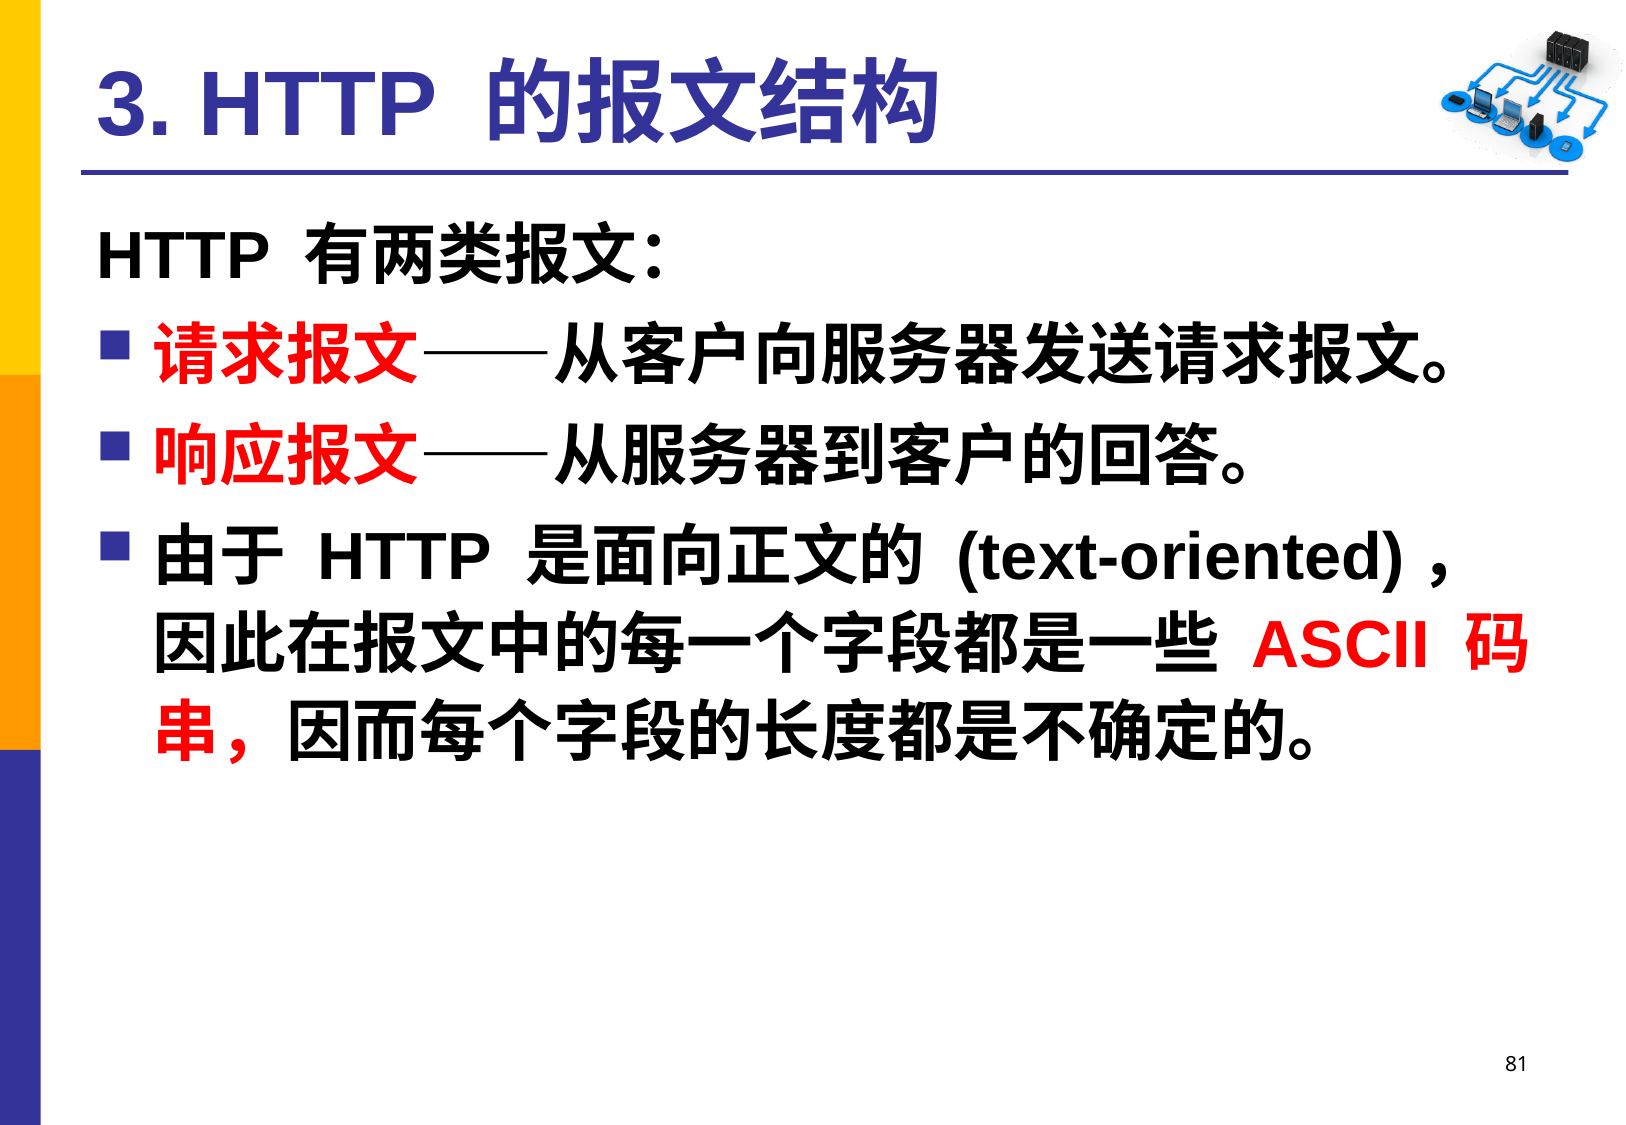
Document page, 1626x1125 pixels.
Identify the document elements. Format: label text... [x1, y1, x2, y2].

slide_number 81 [1164, 1042, 1544, 1118]
picture [1438, 30, 1624, 165]
title 3. HTTP 的报文结构 [81, 30, 1569, 161]
list HTTP 有两类报文： 请求报文——从客户向服务器发送请求报文。 响应报文——从服务器到客户的回答。 由于 HTTP 是面向正文的 (text-oriented)，因此在报文中的每一个字段都是一些 ASCII 码串，因而每个字段的长度都是不确定的。 [81, 196, 1569, 1006]
